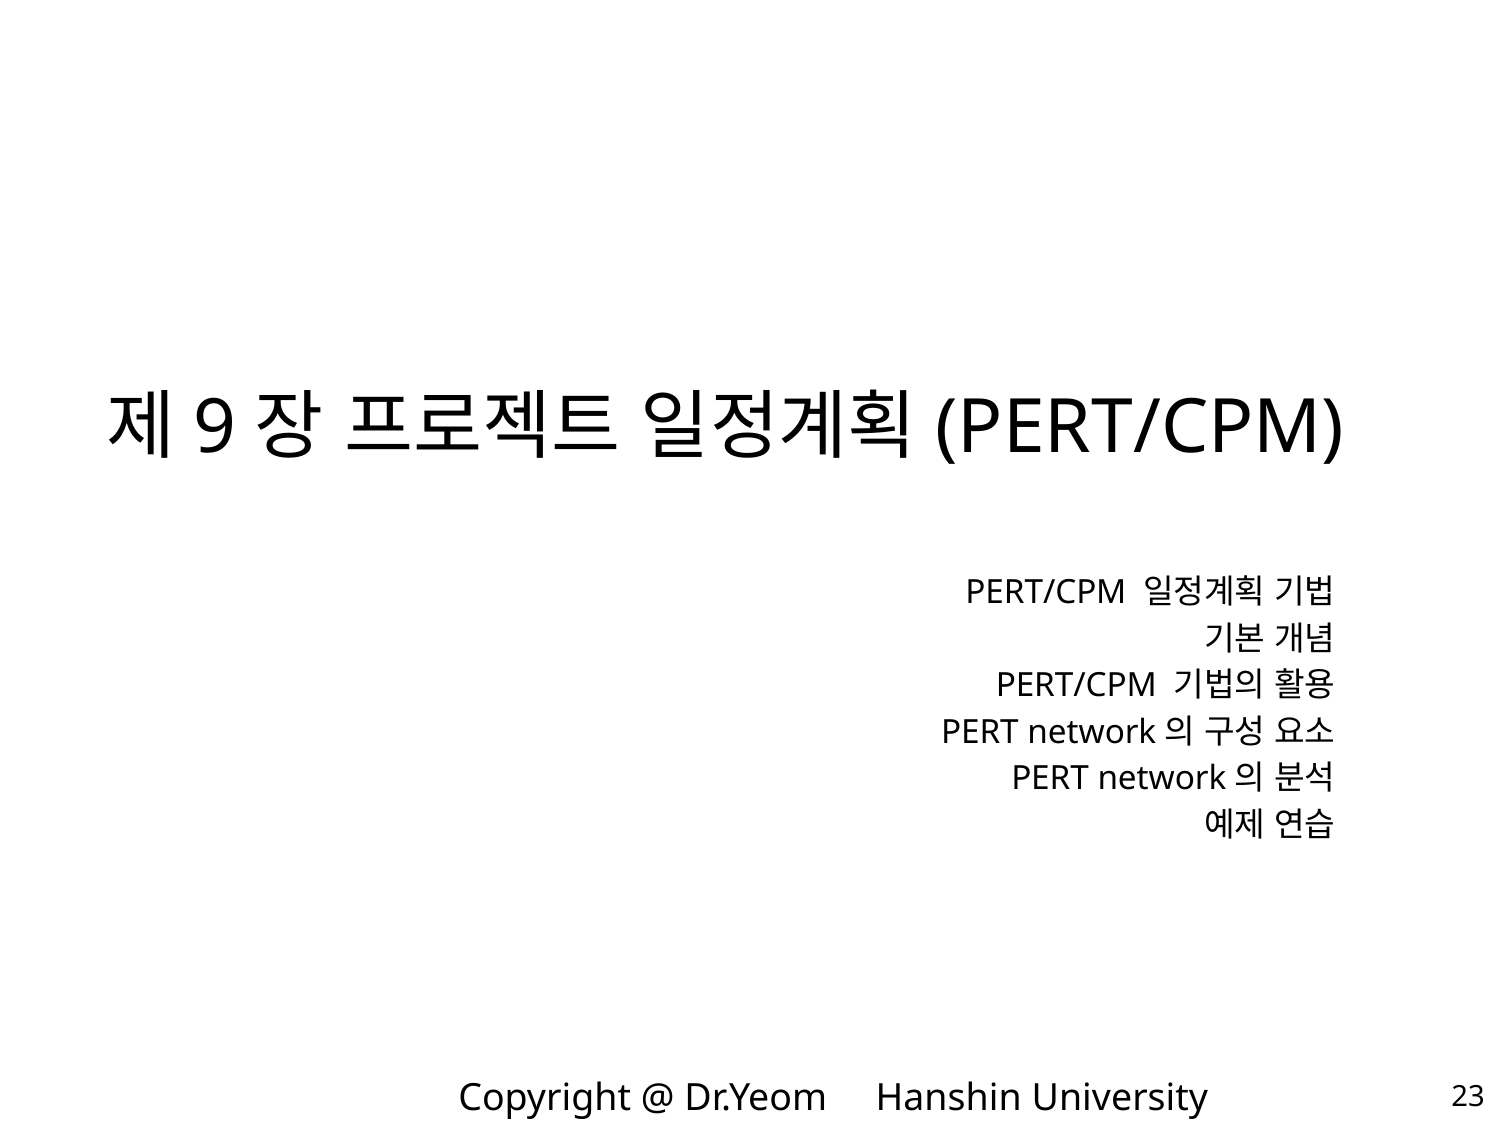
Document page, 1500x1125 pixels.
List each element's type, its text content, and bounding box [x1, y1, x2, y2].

title 제9장 프로젝트 일정계획(PERT/CPM) [91, 337, 1372, 476]
subtitle PERT/CPM 일정계획 기법 기본 개념 PERT/CPM 기법의 활용 PERT network의 구성 요소 PERT network의 분석 예제 연습 [562, 562, 1351, 985]
slide_number 23 [1340, 1075, 1500, 1125]
